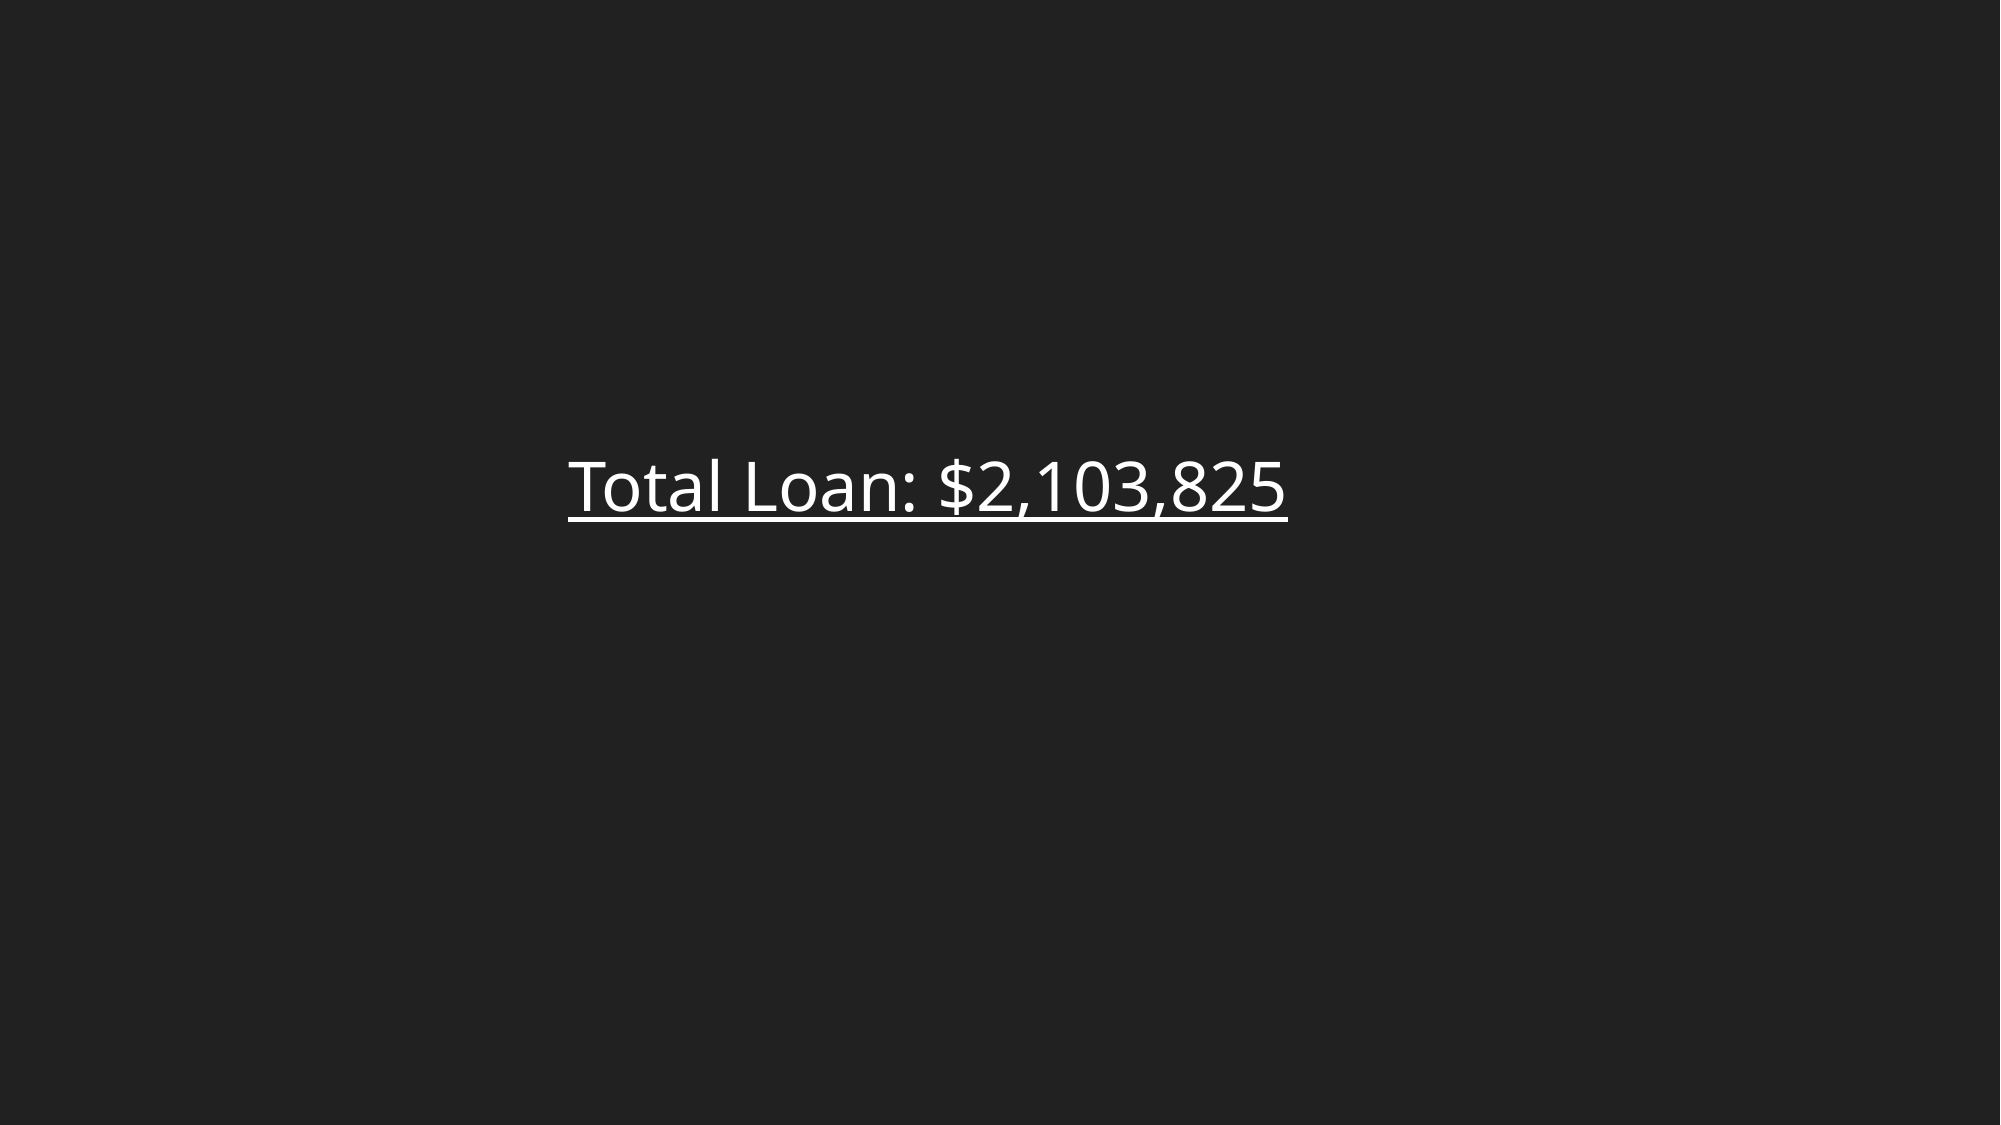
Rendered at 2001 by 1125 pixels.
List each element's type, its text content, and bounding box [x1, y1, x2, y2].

text_box Total Loan: $2,103,825 [553, 435, 1668, 533]
